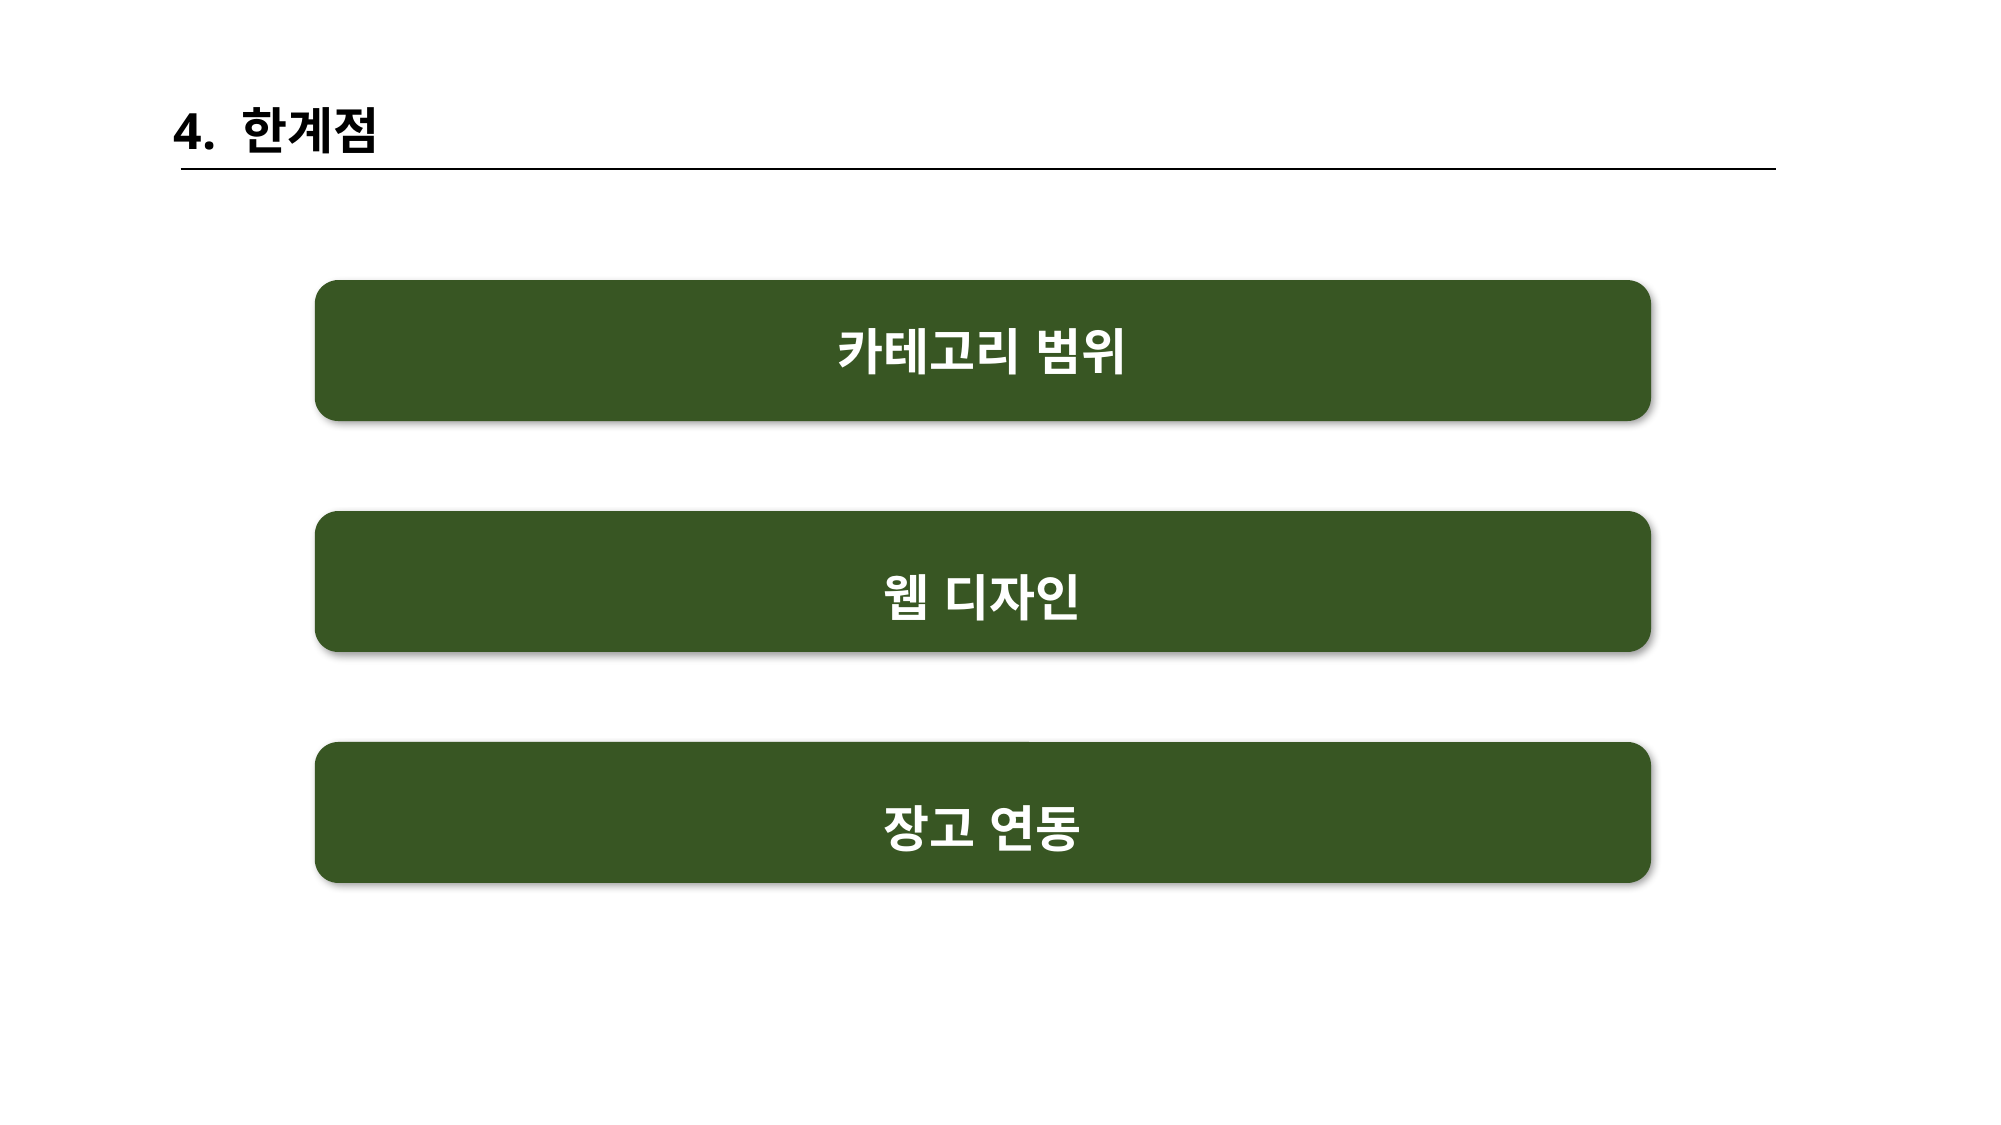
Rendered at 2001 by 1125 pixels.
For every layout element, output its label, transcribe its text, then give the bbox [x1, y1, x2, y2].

text_box [137, 20, 1863, 239]
text_box 4. 한계점 [158, 92, 559, 167]
text_box 장고 연동 [313, 740, 1653, 884]
text_box 웹 디자인 [313, 509, 1653, 654]
text_box 카테고리 범위 [313, 279, 1653, 423]
